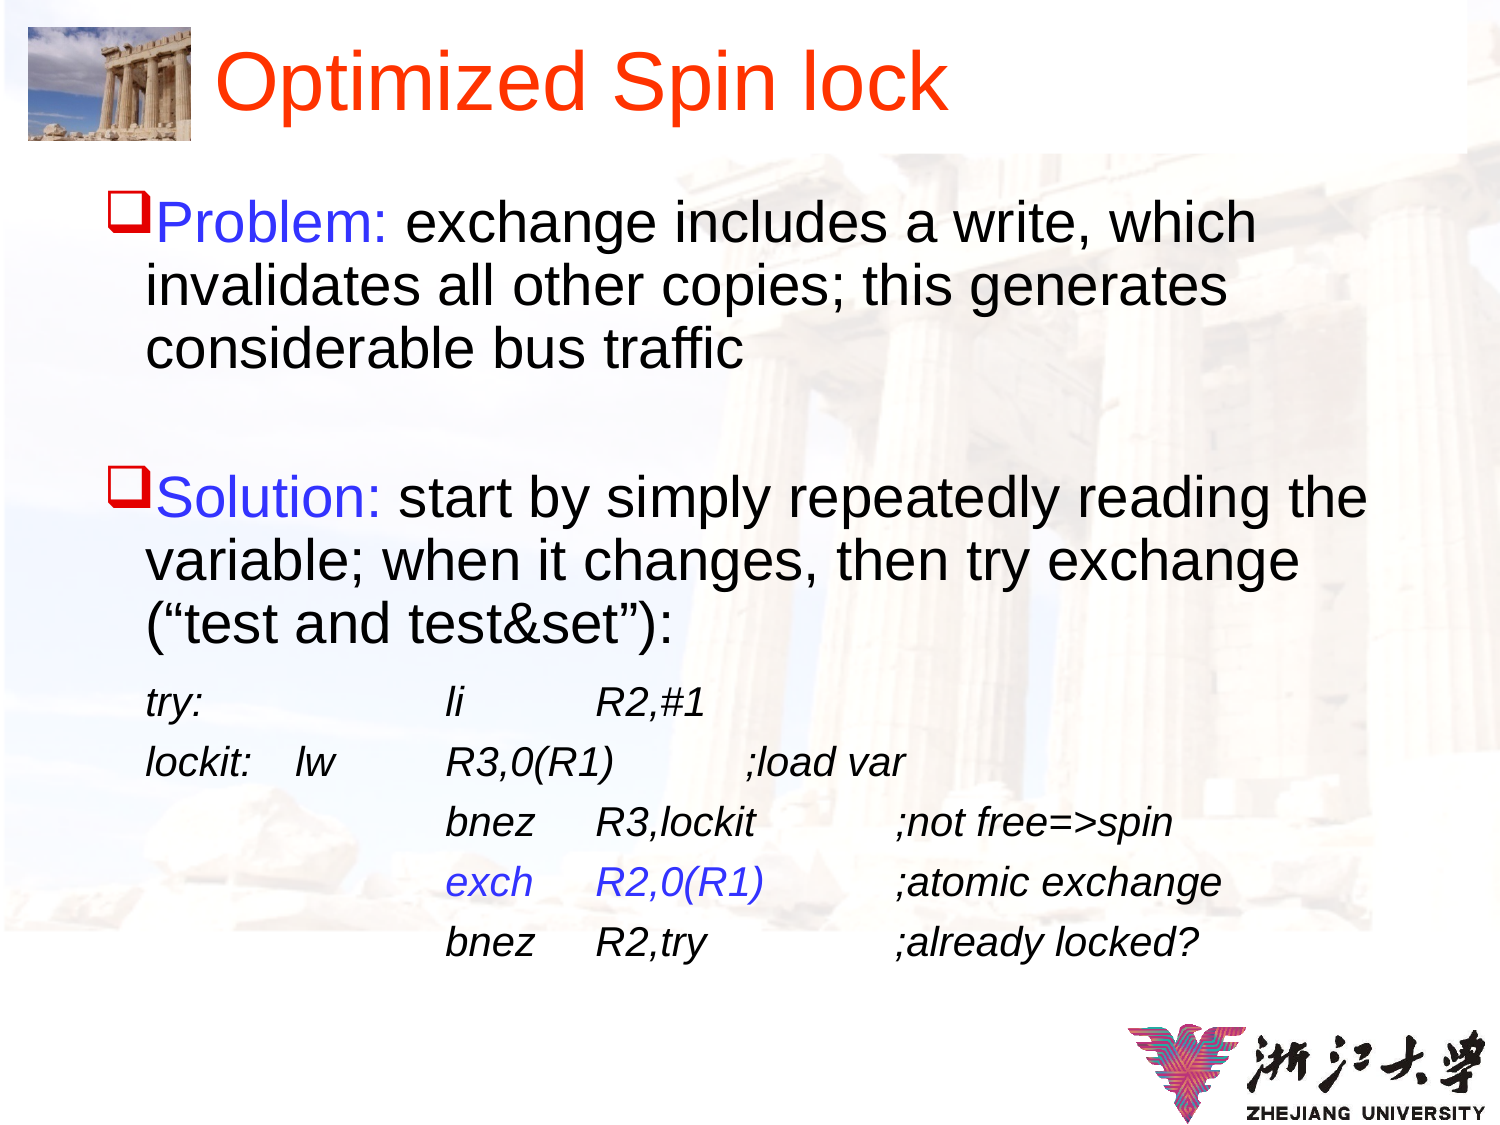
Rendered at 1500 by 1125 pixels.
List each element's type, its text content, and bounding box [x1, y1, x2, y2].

picture [0, 0, 1500, 1125]
list Problem: exchange includes a write, which invalidates all other copies; this generates considerable bus traffic Solution: start by simply repeatedly reading the variable; when it changes, then try exchange (“test and test&set”): try: li R2,#1 lockit: lw R3,0(R1) ;load var bnez R3,lockit ;not free=>spin exch R2,0(R1) ;atomic exchange bnez R2,try ;already locked? [88, 184, 1444, 1024]
title Optimized Spin lock [199, 0, 1468, 154]
